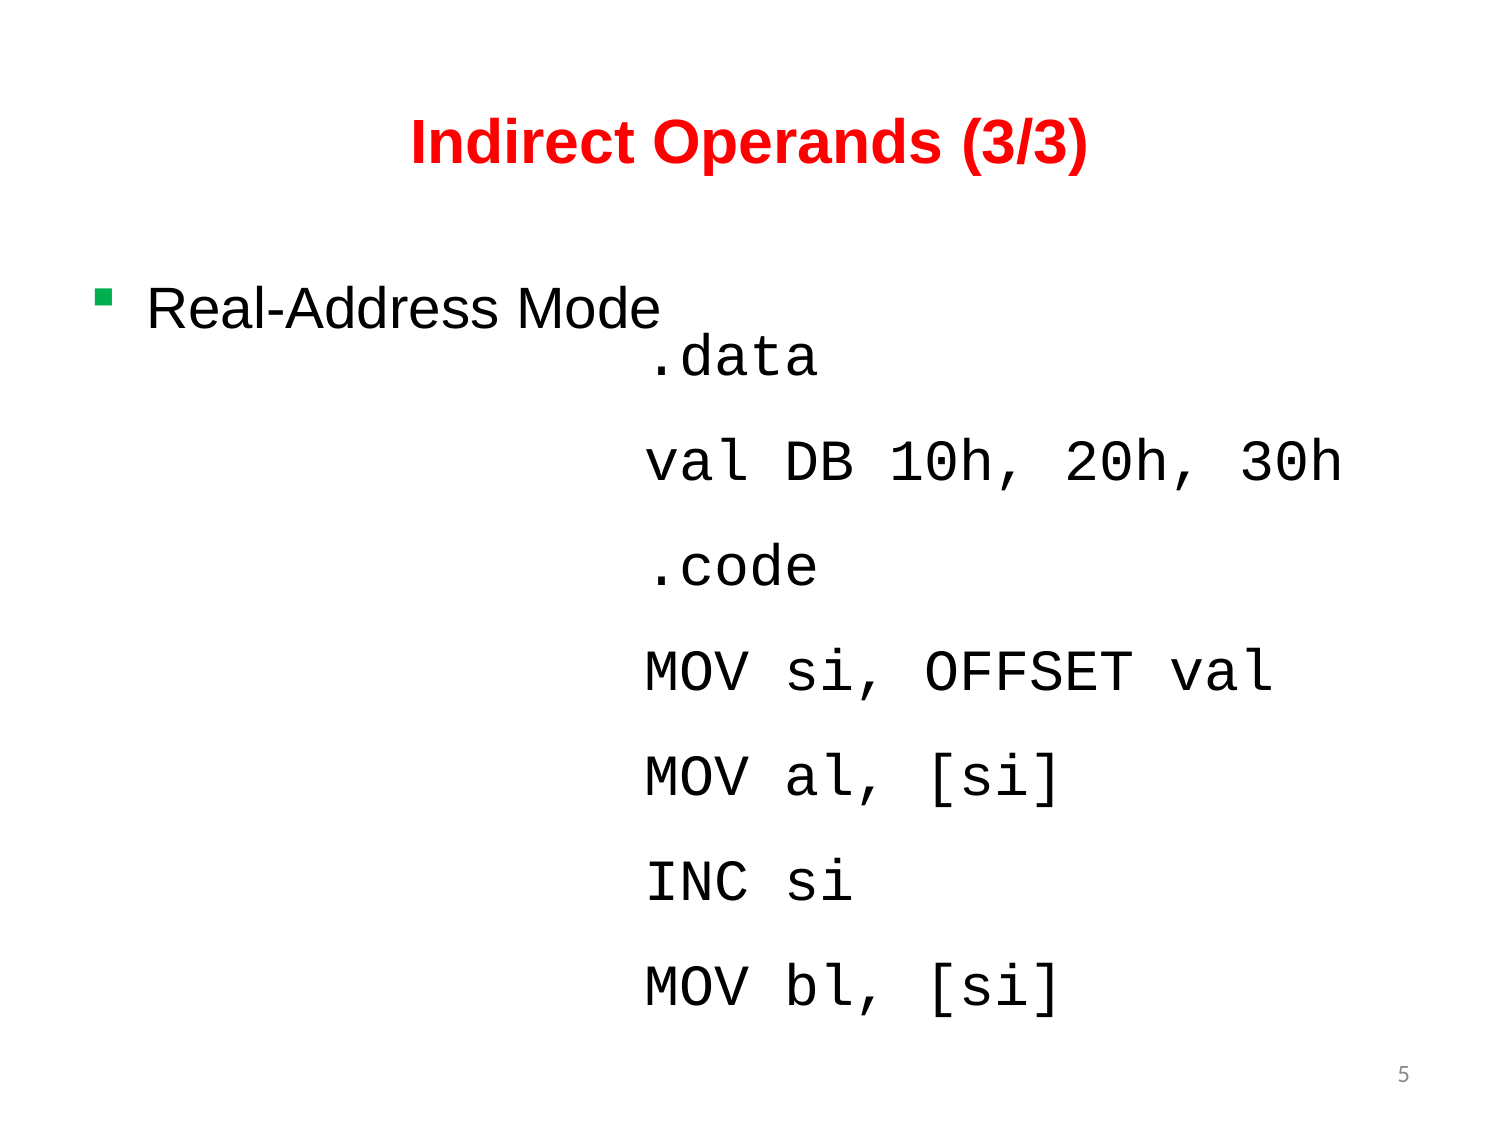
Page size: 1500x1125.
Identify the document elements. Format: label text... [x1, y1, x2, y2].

list Real-Address Mode [75, 262, 1425, 1005]
text_box .data val DB 10h, 20h, 30h .code MOV si, OFFSET val MOV al, [si] INC si MOV bl, [si] [630, 275, 1360, 1025]
slide_number 5 [1074, 1042, 1425, 1103]
title Indirect Operands (3/3) [75, 45, 1425, 233]
